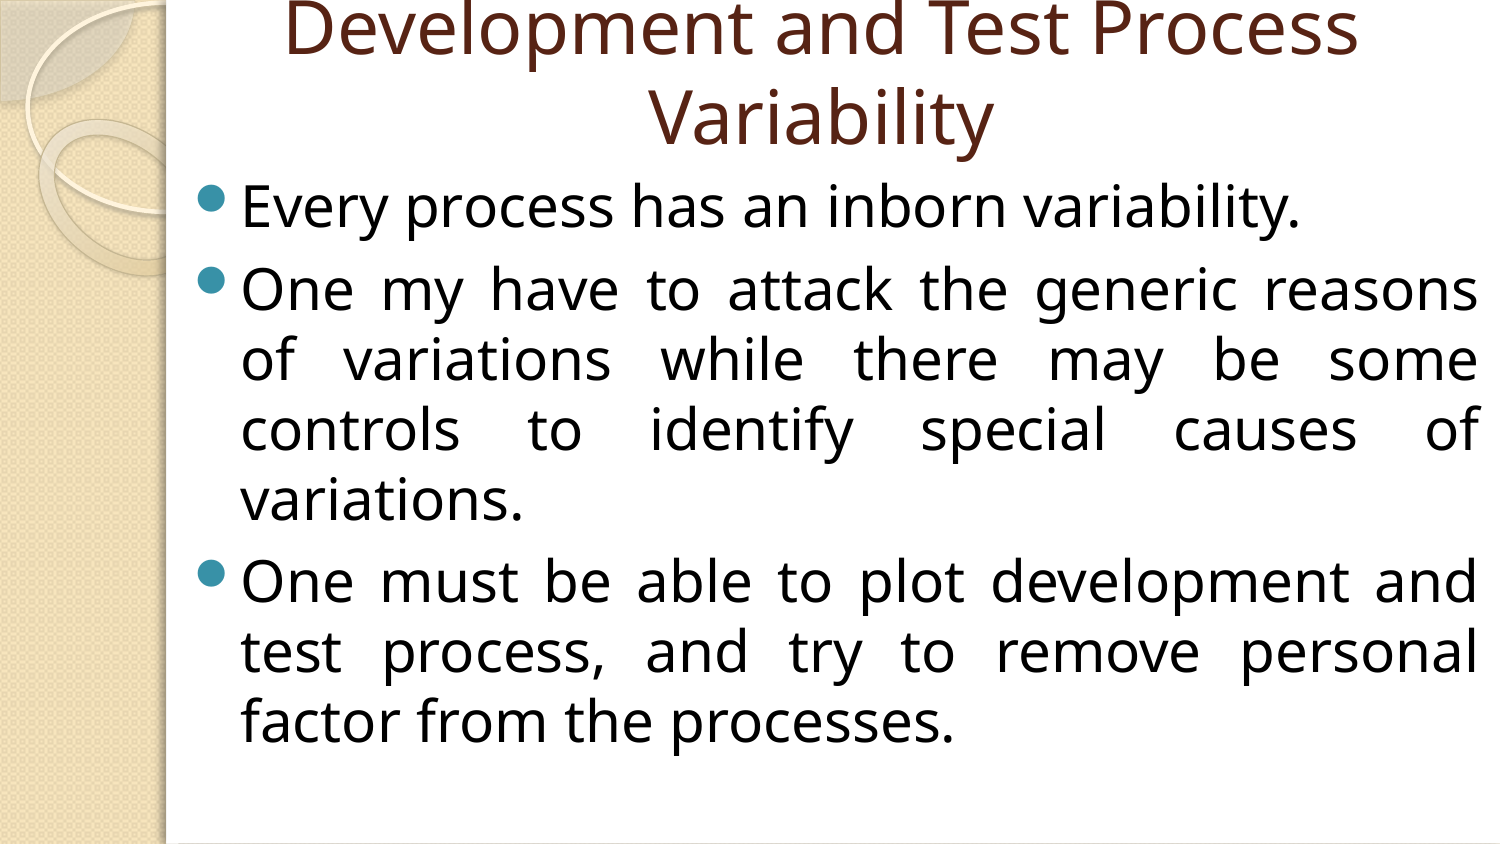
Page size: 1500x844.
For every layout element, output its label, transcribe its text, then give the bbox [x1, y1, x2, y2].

list Every process has an inborn variability. One my have to attack the generic reasons of variations while there may be some controls to identify special causes of variations. One must be able to plot development and test process, and try to remove personal factor from the processes. [165, 161, 1495, 824]
title Development and Test Process Variability [206, 43, 1437, 161]
